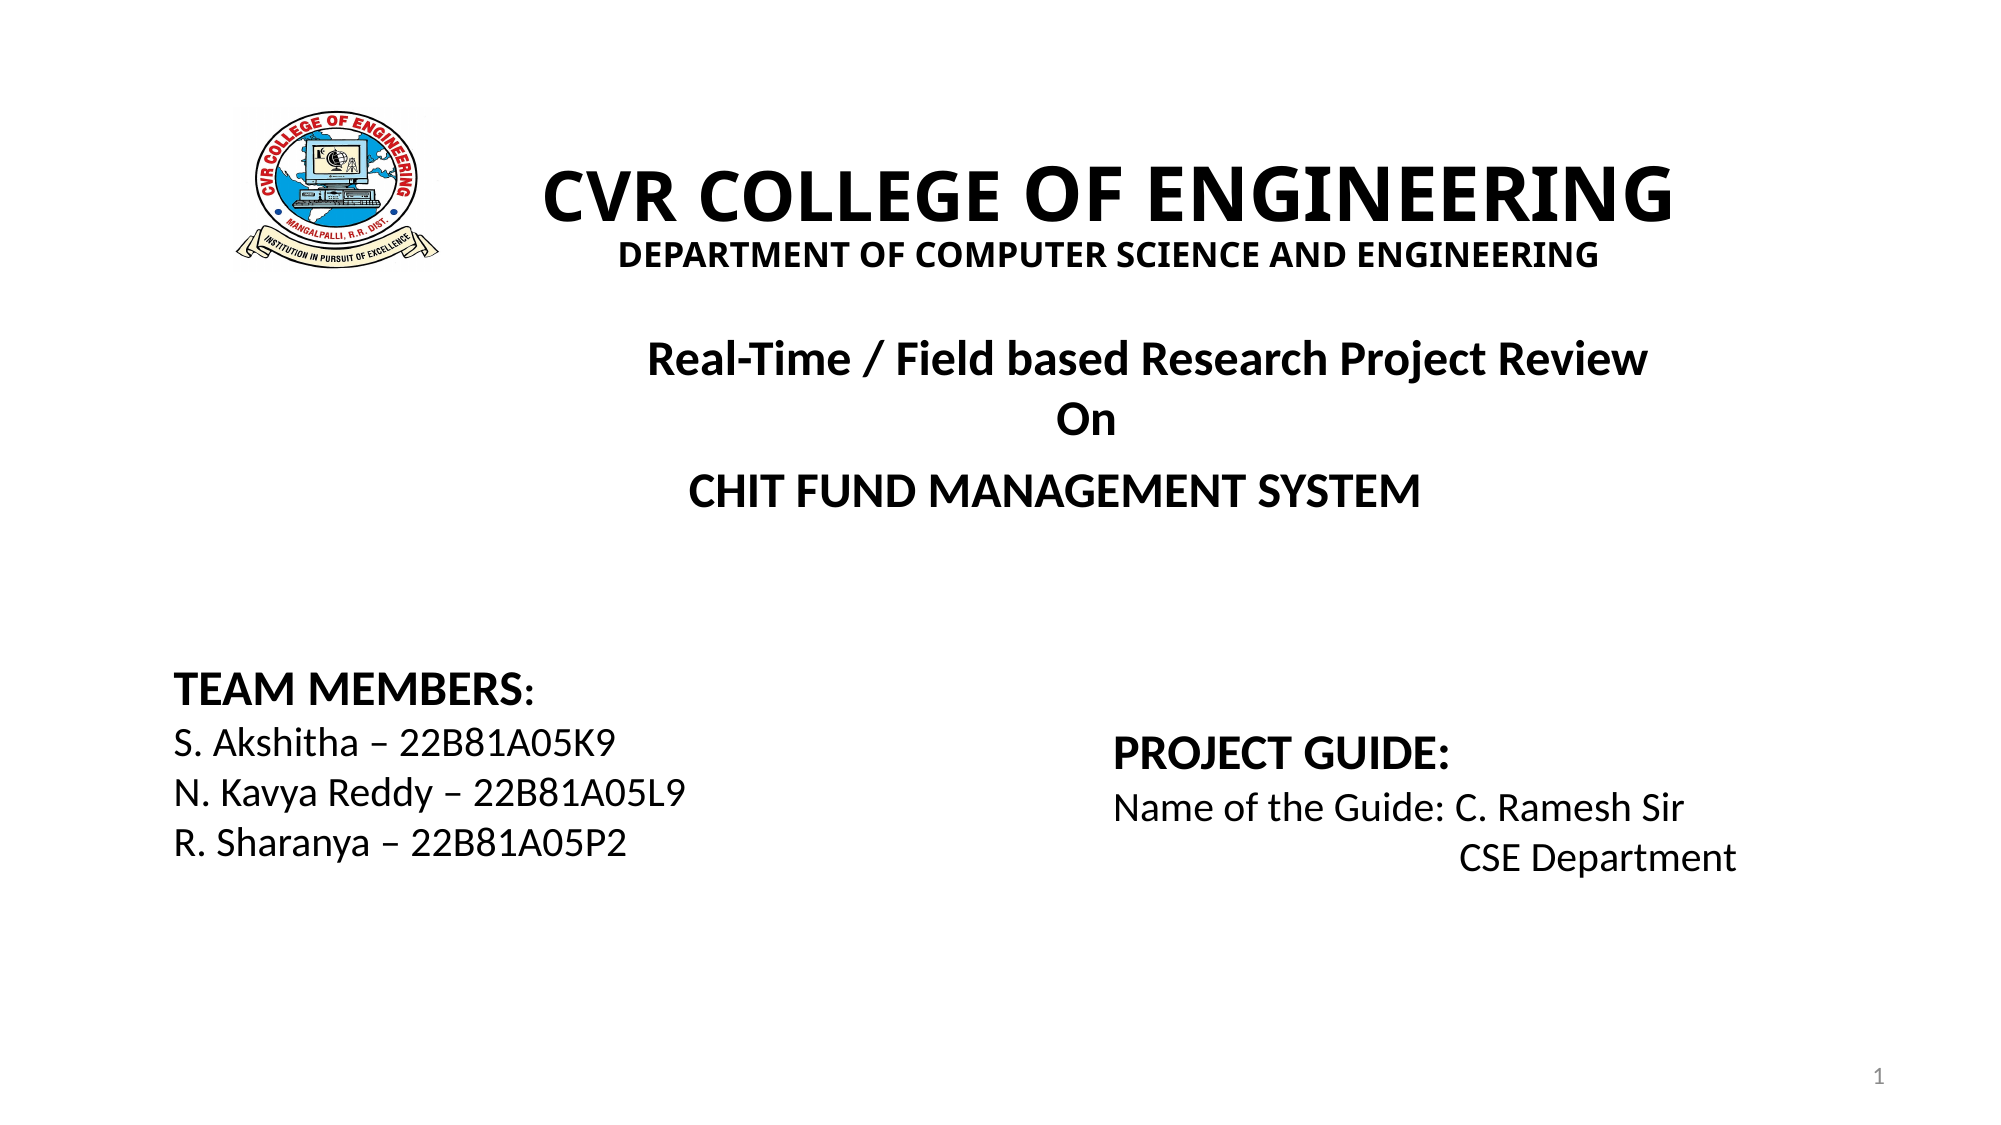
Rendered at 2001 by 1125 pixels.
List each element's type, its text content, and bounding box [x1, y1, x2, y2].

slide_number 1 [1412, 1042, 1900, 1106]
title CVR COLLEGE OF ENGINEERING DEPARTMENT OF COMPUTER SCIENCE AND ENGINEERING [451, 95, 1767, 283]
subtitle CHIT FUND MANAGEMENT SYSTEM [426, 457, 1685, 563]
text_box Real-Time / Field based Research Project Review On [518, 318, 1666, 453]
picture [232, 107, 441, 272]
text_box TEAM MEMBERS: S. Akshitha – 22B81A05K9 N. Kavya Reddy – 22B81A05L9 R. Sharanya – 22B81A05P2 [158, 647, 723, 873]
text_box PROJECT GUIDE: Name of the Guide: C. Ramesh Sir CSE Department [1098, 712, 1753, 888]
